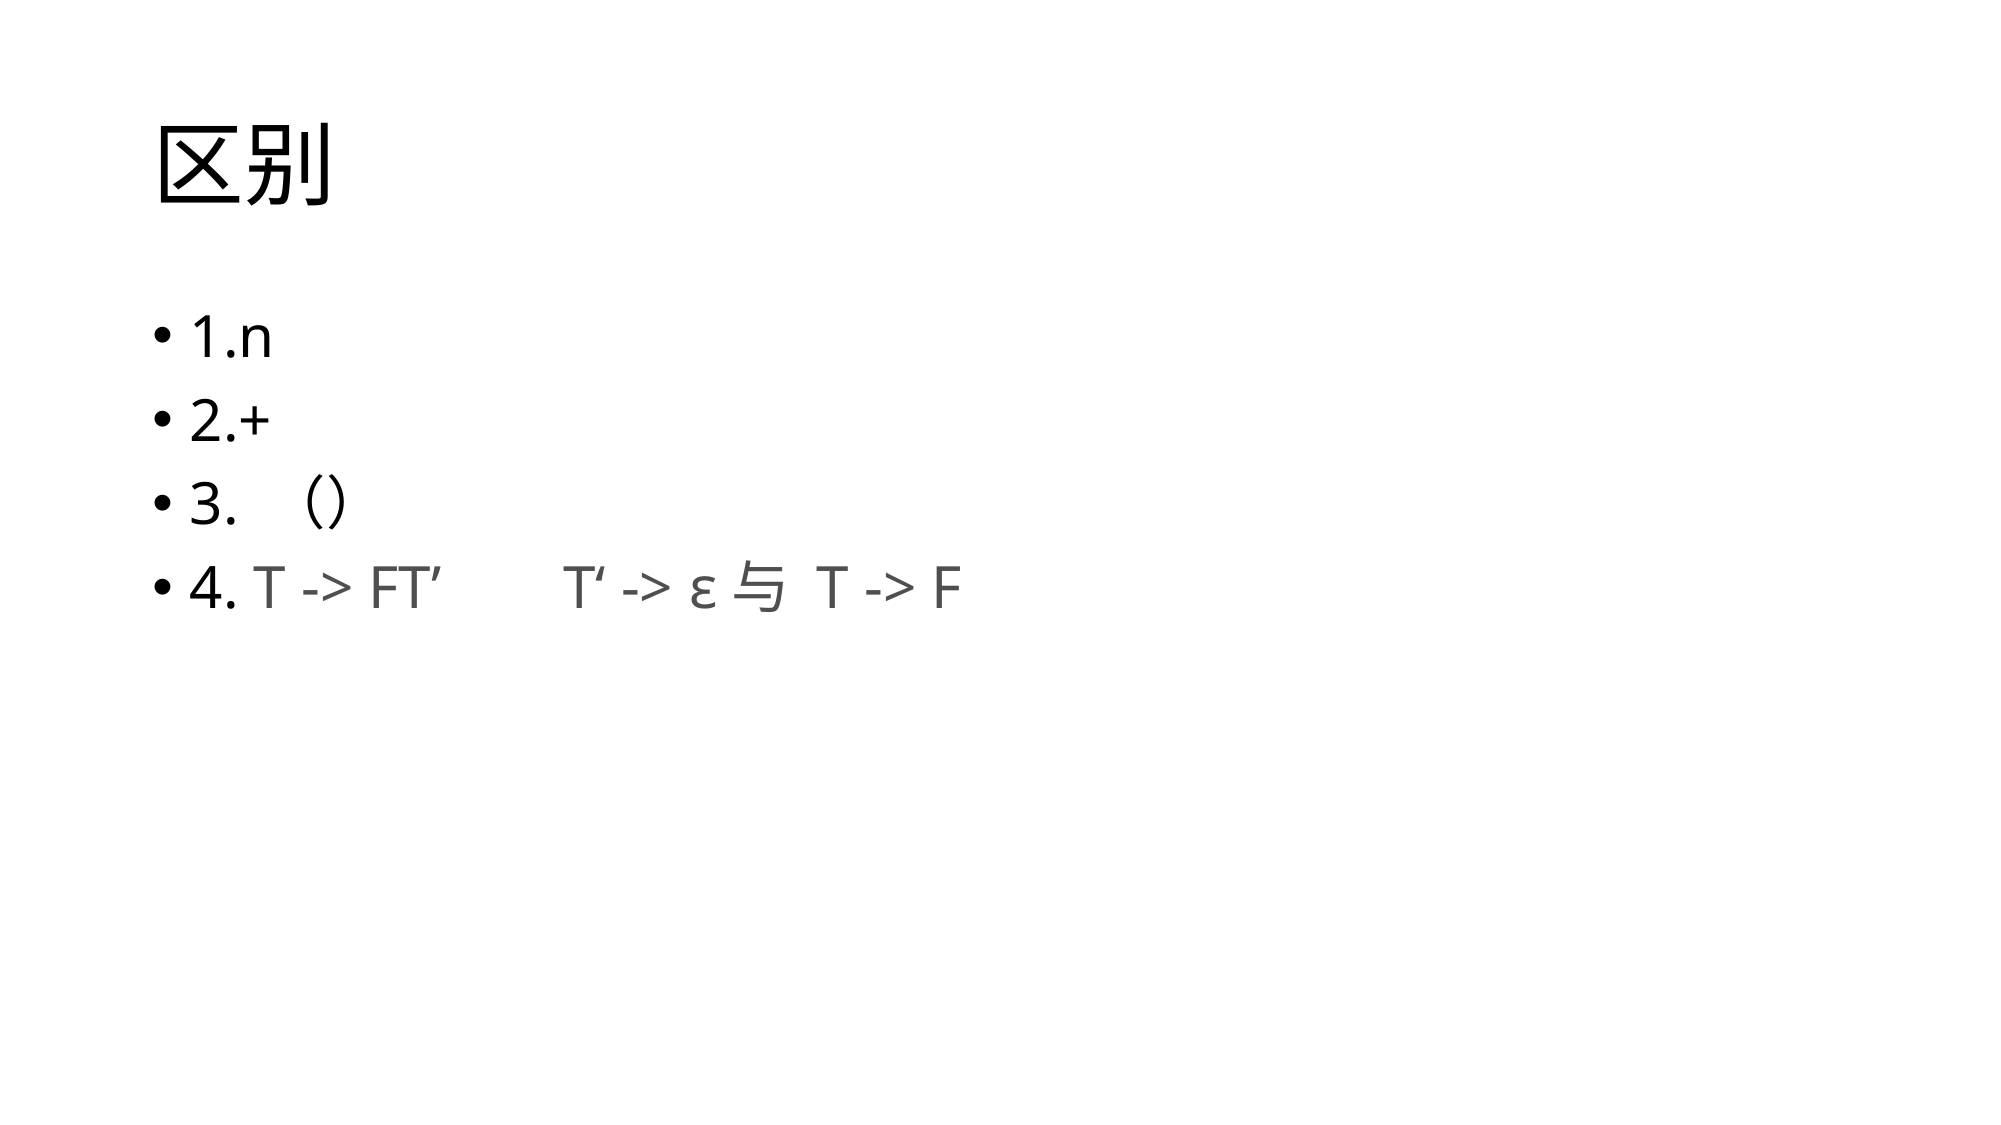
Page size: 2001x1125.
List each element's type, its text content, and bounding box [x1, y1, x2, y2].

title 区别 [137, 59, 1863, 278]
list 1.n 2.+ 3. （） 4. T -> FT’ T‘ -> ε与 T -> F [137, 299, 1863, 1014]
